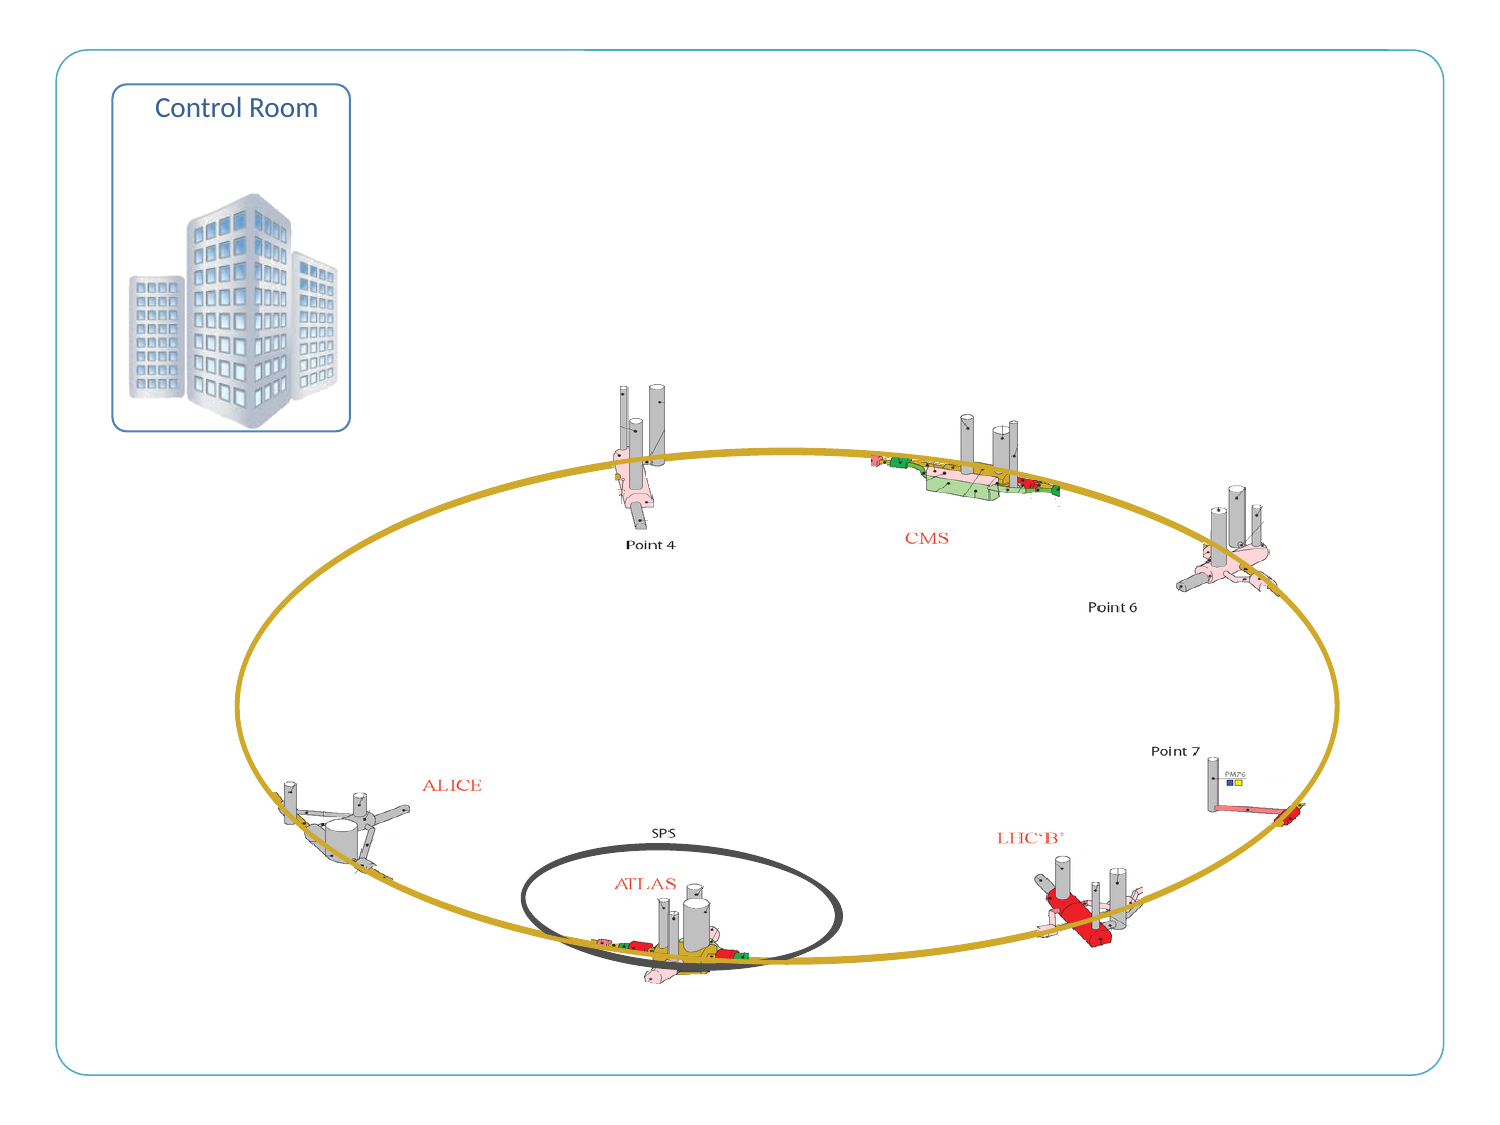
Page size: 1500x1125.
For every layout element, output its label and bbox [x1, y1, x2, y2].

text_box [112, 81, 351, 432]
text_box [236, 374, 1338, 988]
text_box [54, 47, 1446, 1078]
picture [120, 187, 342, 433]
